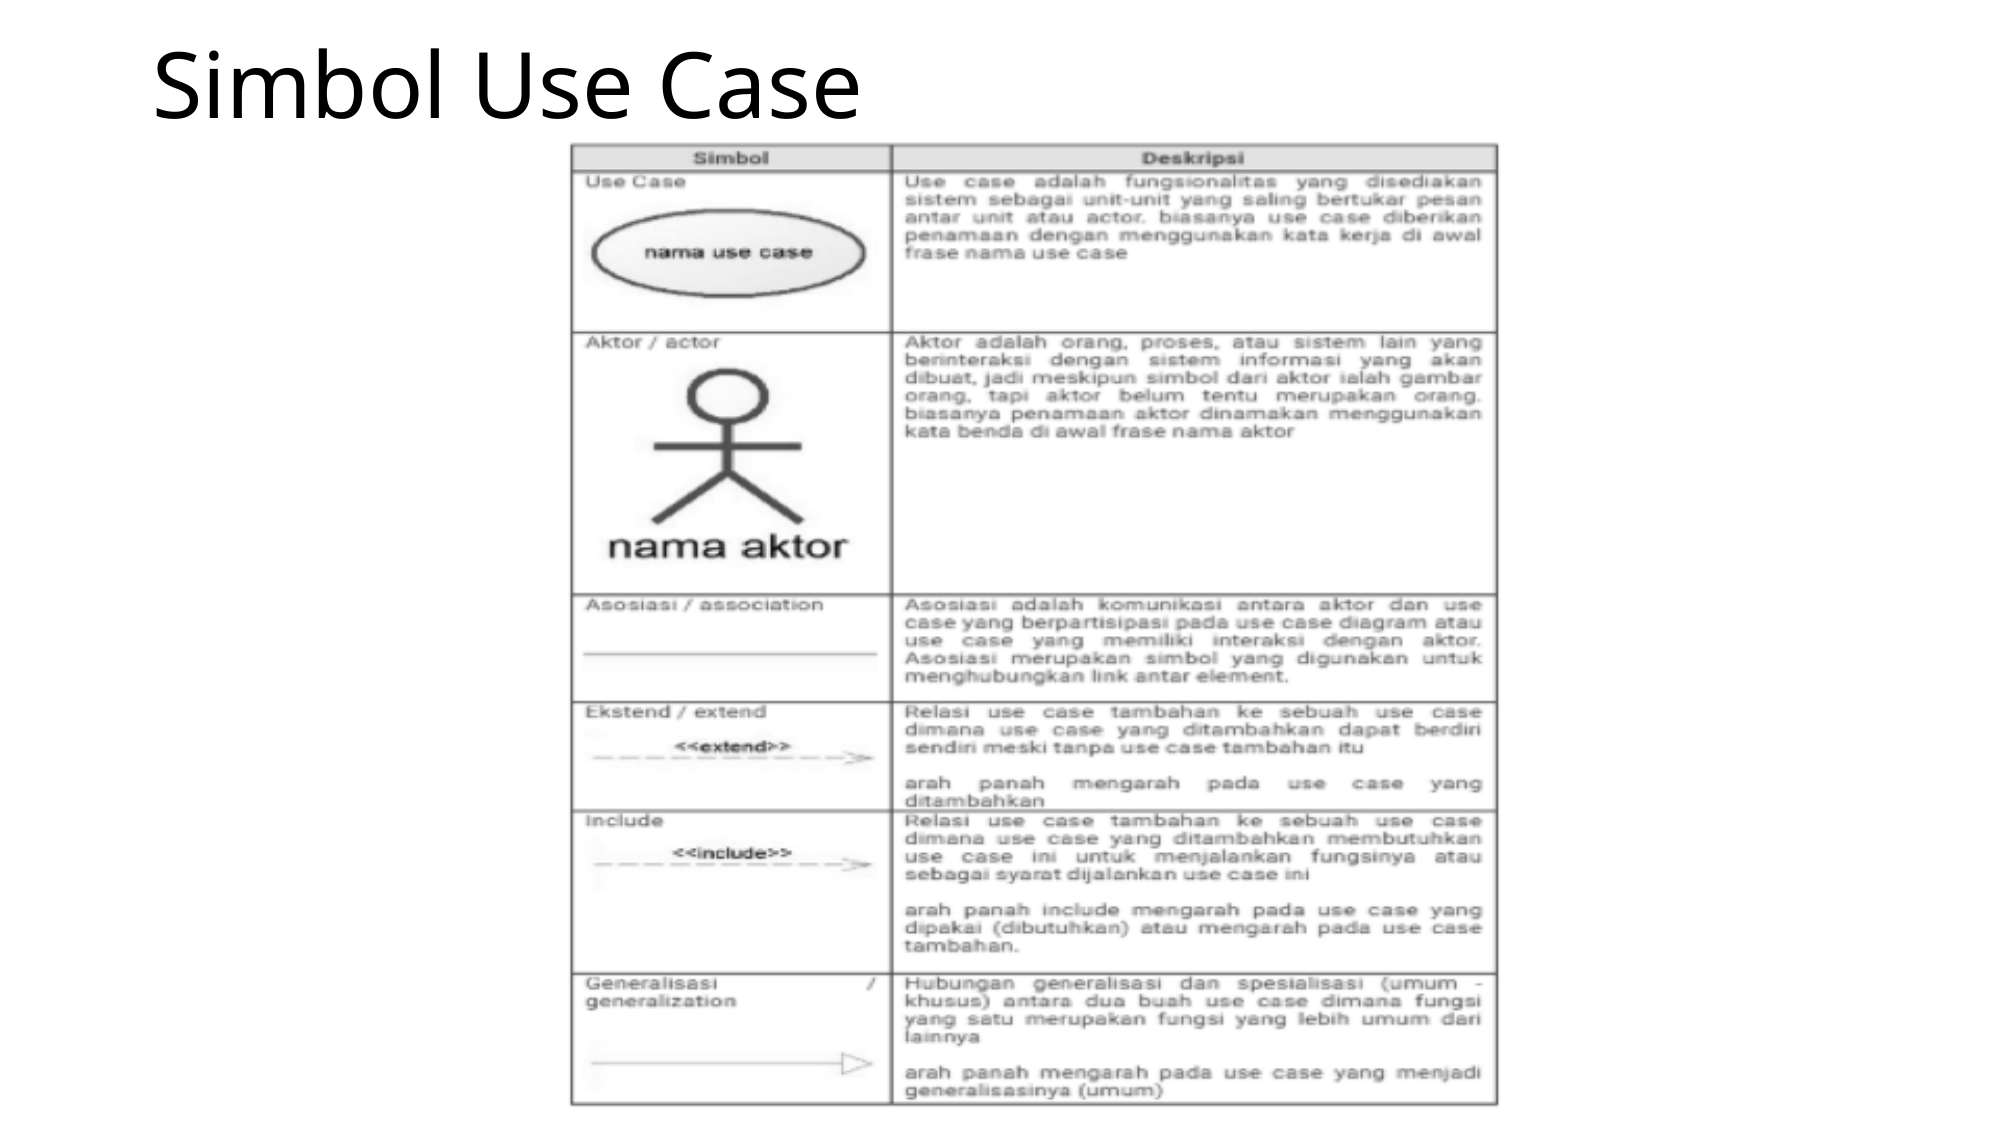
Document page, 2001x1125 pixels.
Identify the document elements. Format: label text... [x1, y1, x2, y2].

picture [496, 139, 1530, 1125]
title Simbol Use Case [137, 15, 1863, 162]
